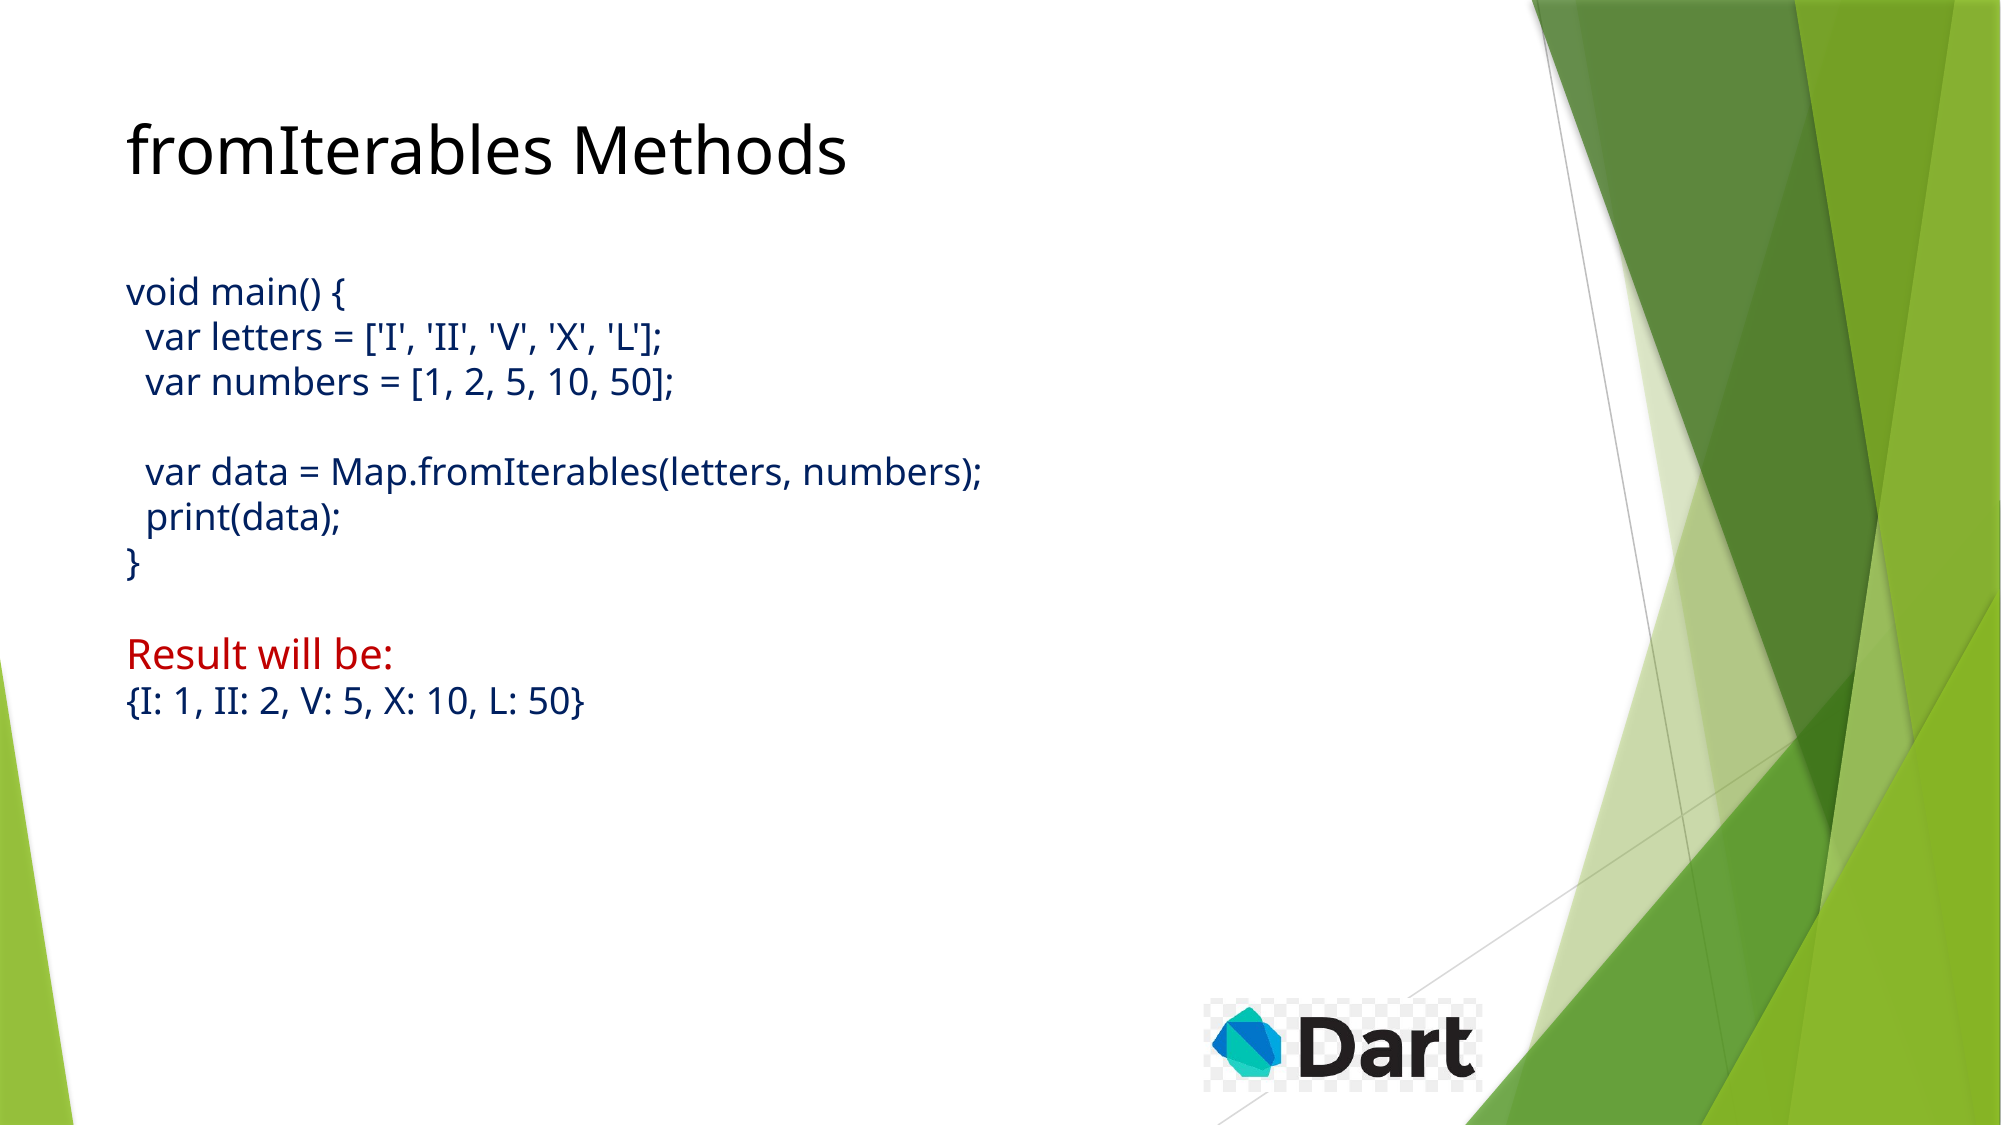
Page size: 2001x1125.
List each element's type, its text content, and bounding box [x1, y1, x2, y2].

title fromIterables Methods void main() { var letters = ['I', 'II', 'V', 'X', 'L']; var numbers = [1, 2, 5, 10, 50]; var data = Map.fromIterables(letters, numbers); print(data); } Result will be: {I: 1, II: 2, V: 5, X: 10, L: 50} [111, 99, 1522, 1092]
picture [1203, 998, 1483, 1093]
